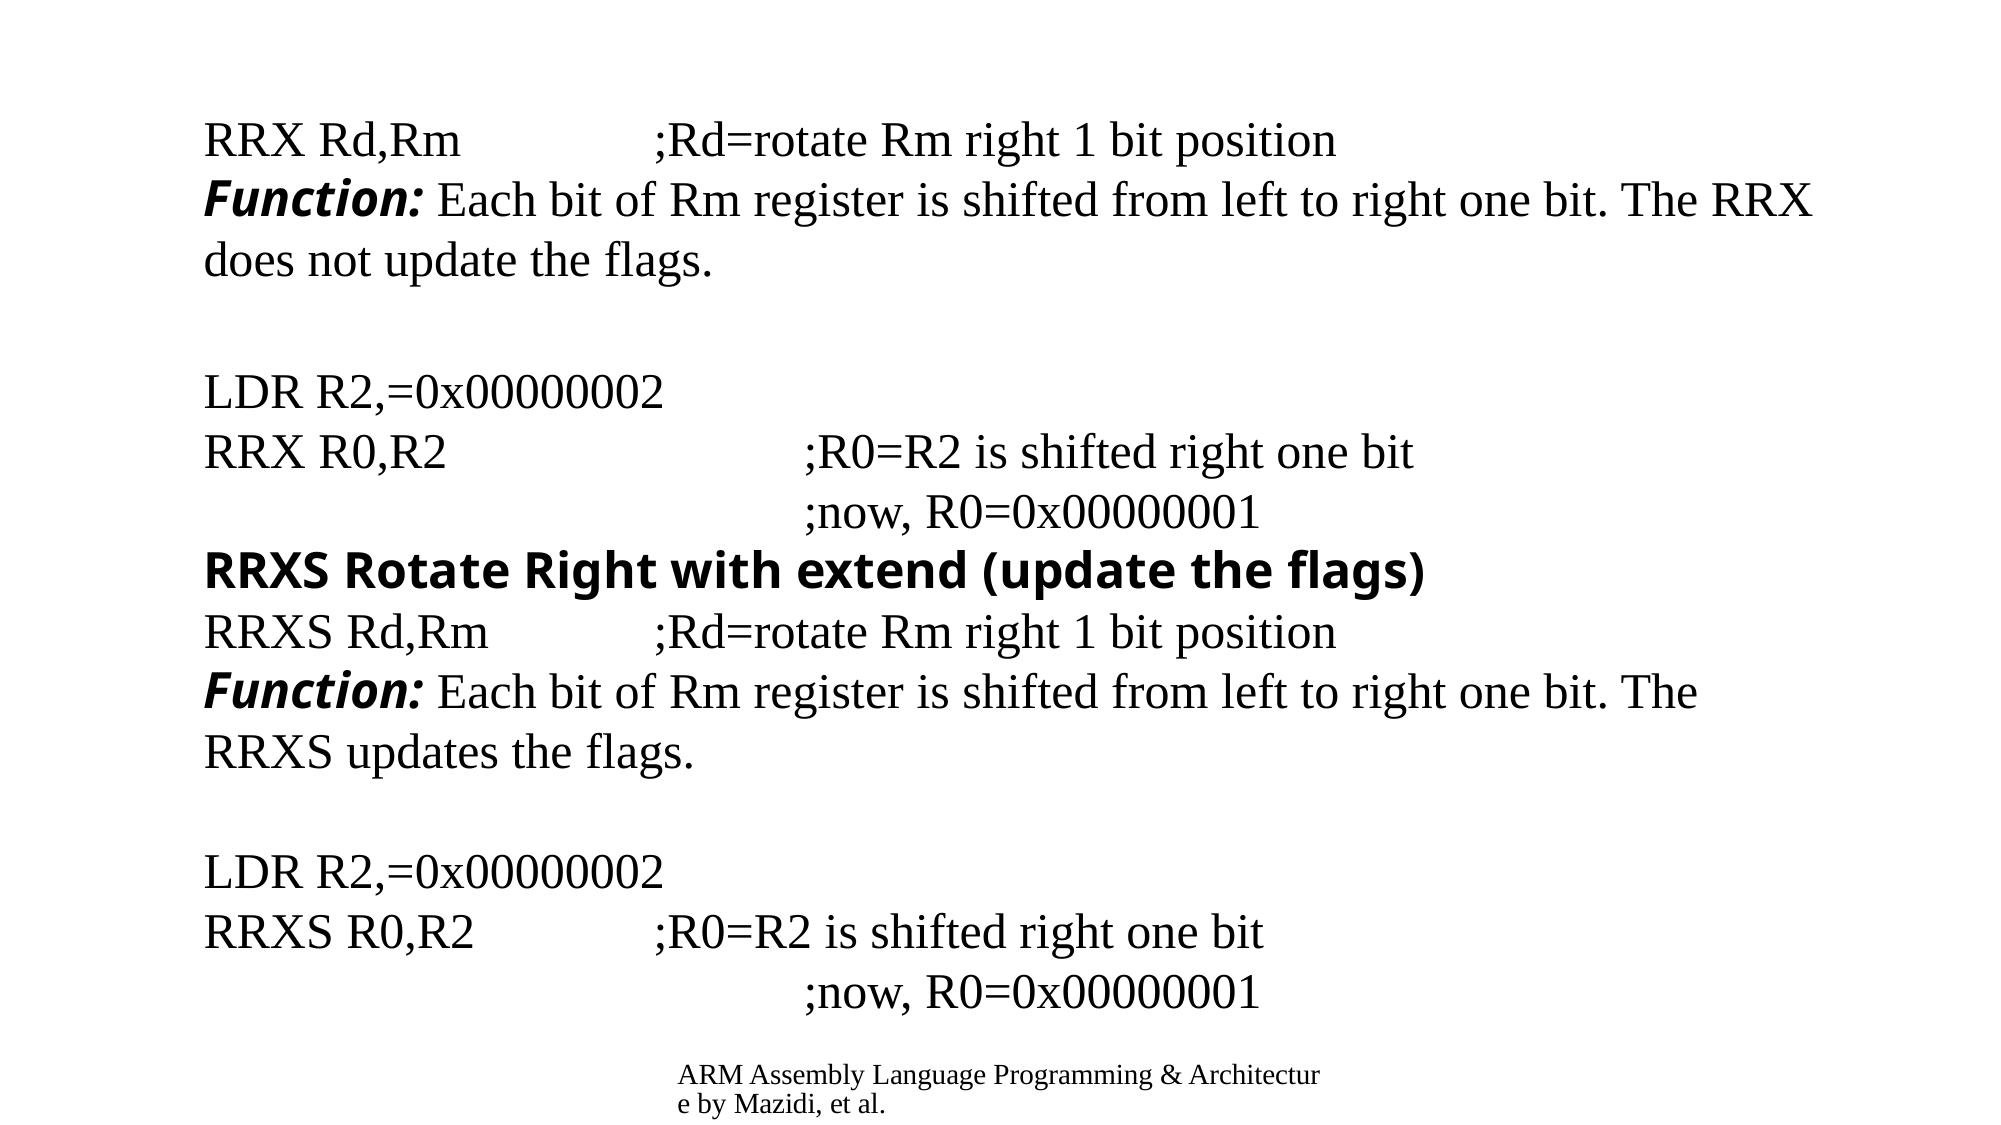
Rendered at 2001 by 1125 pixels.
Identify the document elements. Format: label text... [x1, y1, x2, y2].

footer ARM Assembly Language Programming & Architecture by Mazidi, et al. [662, 1042, 1338, 1103]
text_box LDR R2,=0x00000002 RRX R0,R2 ;R0=R2 is shifted right one bit ;now, R0=0x00000001 RRXS Rotate Right with extend (update the flags) RRXS Rd,Rm ;Rd=rotate Rm right 1 bit position Function: Each bit of Rm register is shifted from left to right one bit. The RRXS updates the flags. LDR R2,=0x00000002 RRXS R0,R2 ;R0=R2 is shifted right one bit ;now, R0=0x00000001 [188, 351, 1827, 1026]
text_box RRX Rd,Rm ;Rd=rotate Rm right 1 bit position Function: Each bit of Rm register is shifted from left to right one bit. The RRX does not update the flags. [188, 99, 1868, 294]
